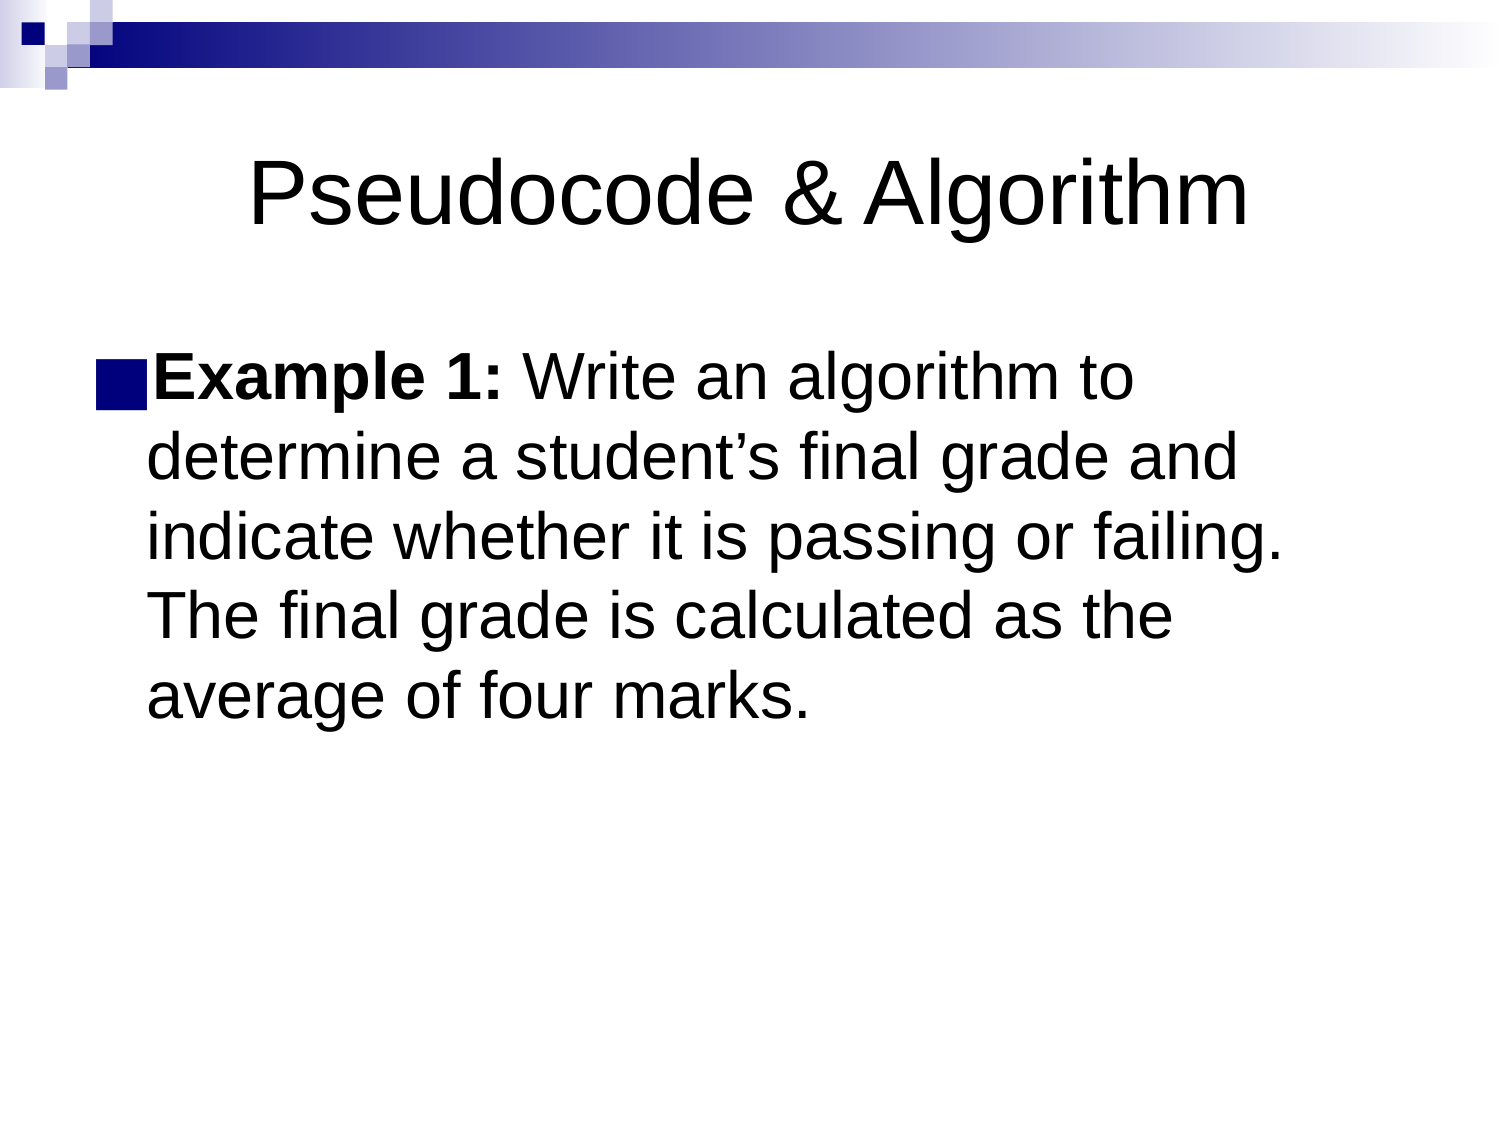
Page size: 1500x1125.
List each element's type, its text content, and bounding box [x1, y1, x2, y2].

title Pseudocode & Algorithm [75, 75, 1425, 300]
list Example 1: Write an algorithm to determine a student’s final grade and indicate whether it is passing or failing. The final grade is calculated as the average of four marks. [75, 324, 1425, 963]
